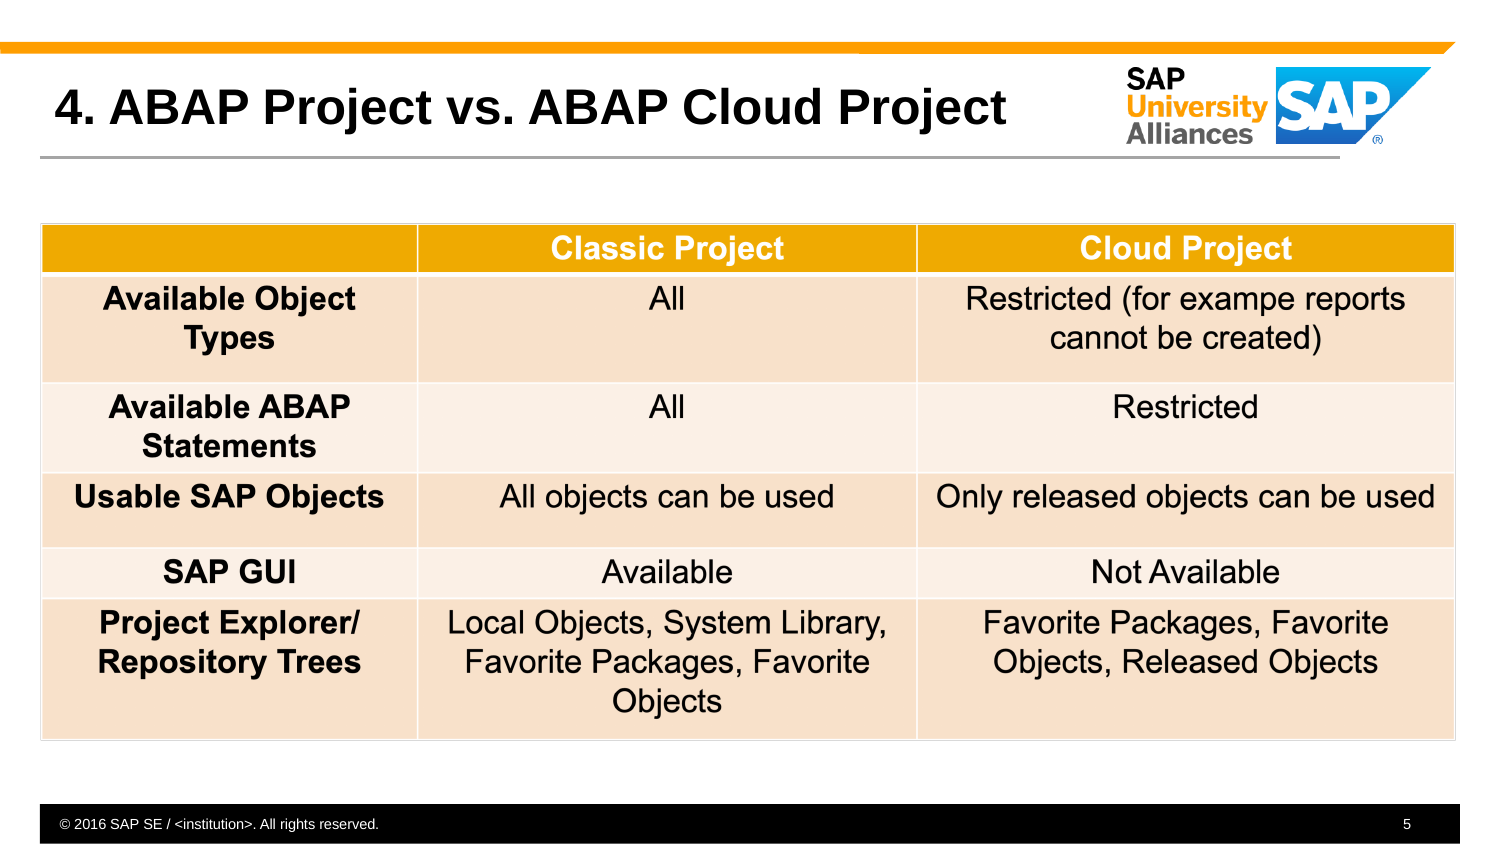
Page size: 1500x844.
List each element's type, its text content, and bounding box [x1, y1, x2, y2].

picture [1126, 67, 1268, 144]
picture [39, 218, 1461, 745]
picture [1275, 69, 1432, 144]
title 4. ABAP Project vs. ABAP Cloud Project [39, 53, 1111, 157]
